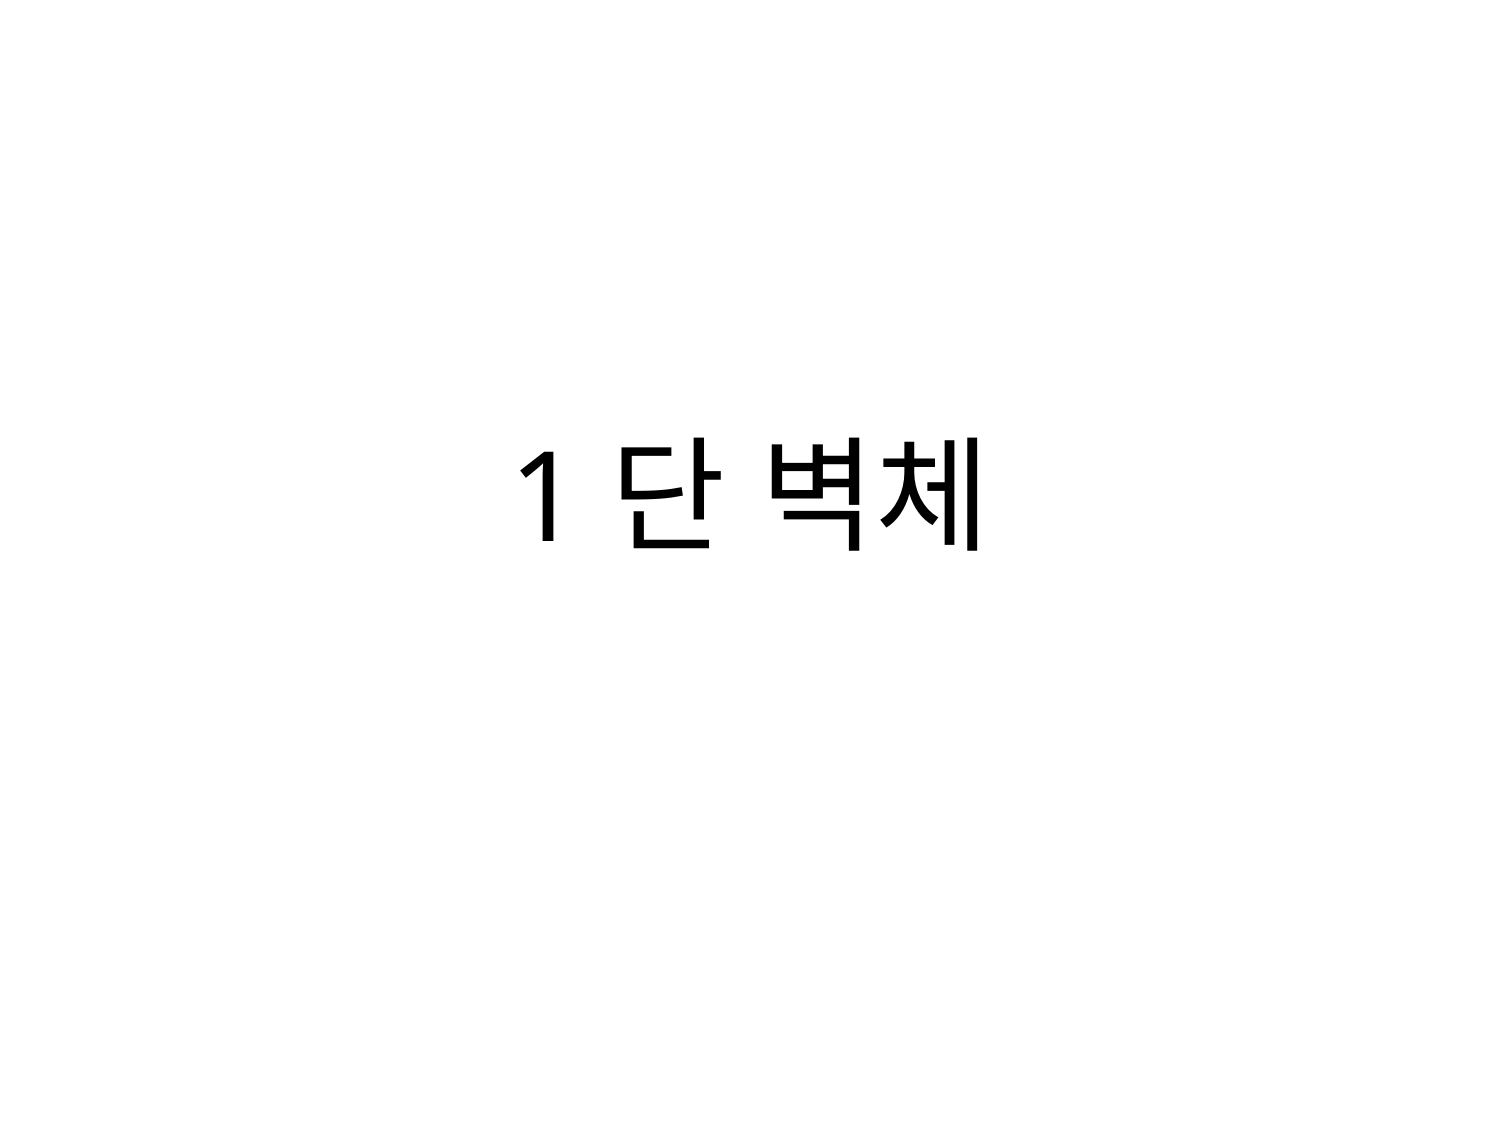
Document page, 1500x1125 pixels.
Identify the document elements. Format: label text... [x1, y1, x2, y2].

title 1단 벽체 [112, 184, 1388, 576]
